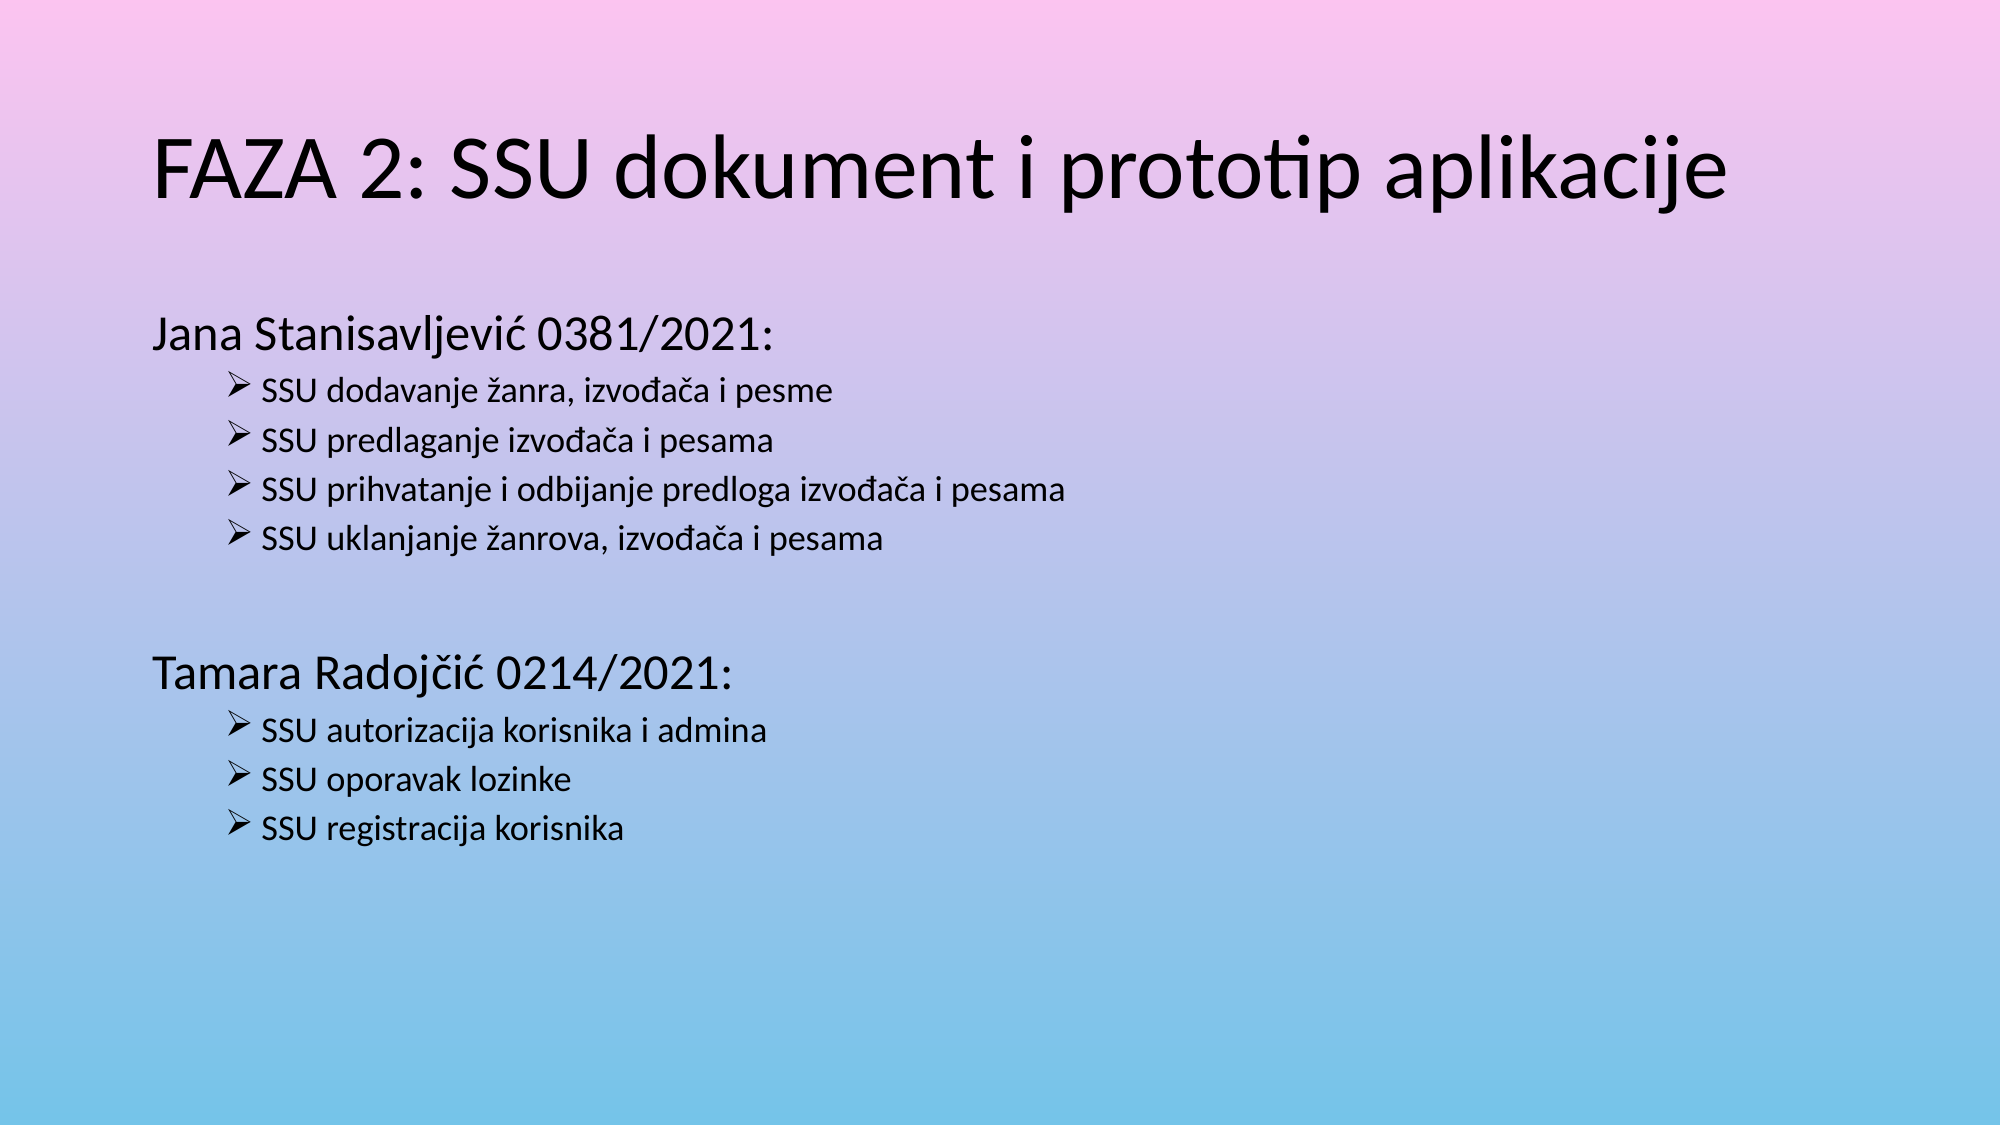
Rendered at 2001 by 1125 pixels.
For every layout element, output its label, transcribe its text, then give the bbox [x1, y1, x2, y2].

title FAZA 2: SSU dokument i prototip aplikacije [137, 59, 1863, 278]
list Jana Stanisavljević 0381/2021: SSU dodavanje žanra, izvođača i pesme SSU predlaganje izvođača i pesama SSU prihvatanje i odbijanje predloga izvođača i pesama SSU uklanjanje žanrova, izvođača i pesama Tamara Radojčić 0214/2021: SSU autorizacija korisnika i admina SSU oporavak lozinke SSU registracija korisnika [137, 299, 1863, 1014]
